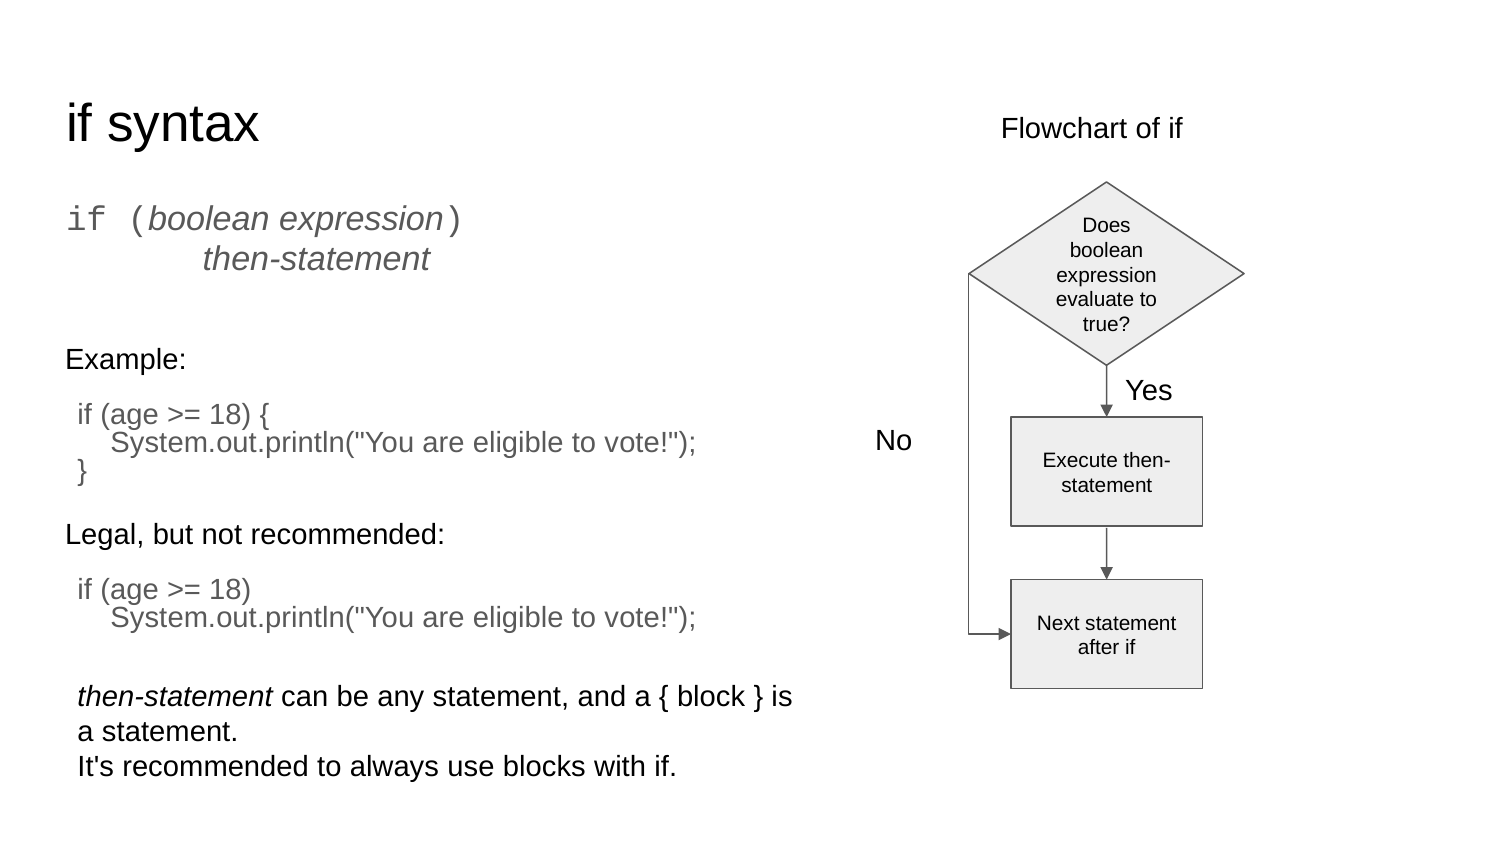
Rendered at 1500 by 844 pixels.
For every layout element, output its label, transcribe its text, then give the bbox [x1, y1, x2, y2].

text_box if (age >= 18) { System.out.println("You are eligible to vote!"); } [62, 387, 772, 502]
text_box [968, 273, 1012, 635]
list if (boolean expression) then-statement [51, 189, 628, 317]
title if syntax [51, 72, 616, 167]
text_box No [860, 406, 940, 472]
text_box Does boolean expression evaluate to true? [971, 181, 1245, 365]
text_box if (age >= 18) System.out.println("You are eligible to vote!"); [62, 562, 772, 649]
text_box Yes [1110, 356, 1190, 422]
text_box Next statement after if [1011, 579, 1203, 689]
text_box then-statement can be any statement, and a { block } is a statement. It's recommended to always use blocks with if. [62, 662, 829, 798]
text_box Example: [50, 324, 543, 390]
text_box Legal, but not recommended: [50, 499, 543, 565]
text_box Flowchart of if [985, 93, 1228, 159]
text_box Execute then-statement [1015, 417, 1203, 527]
